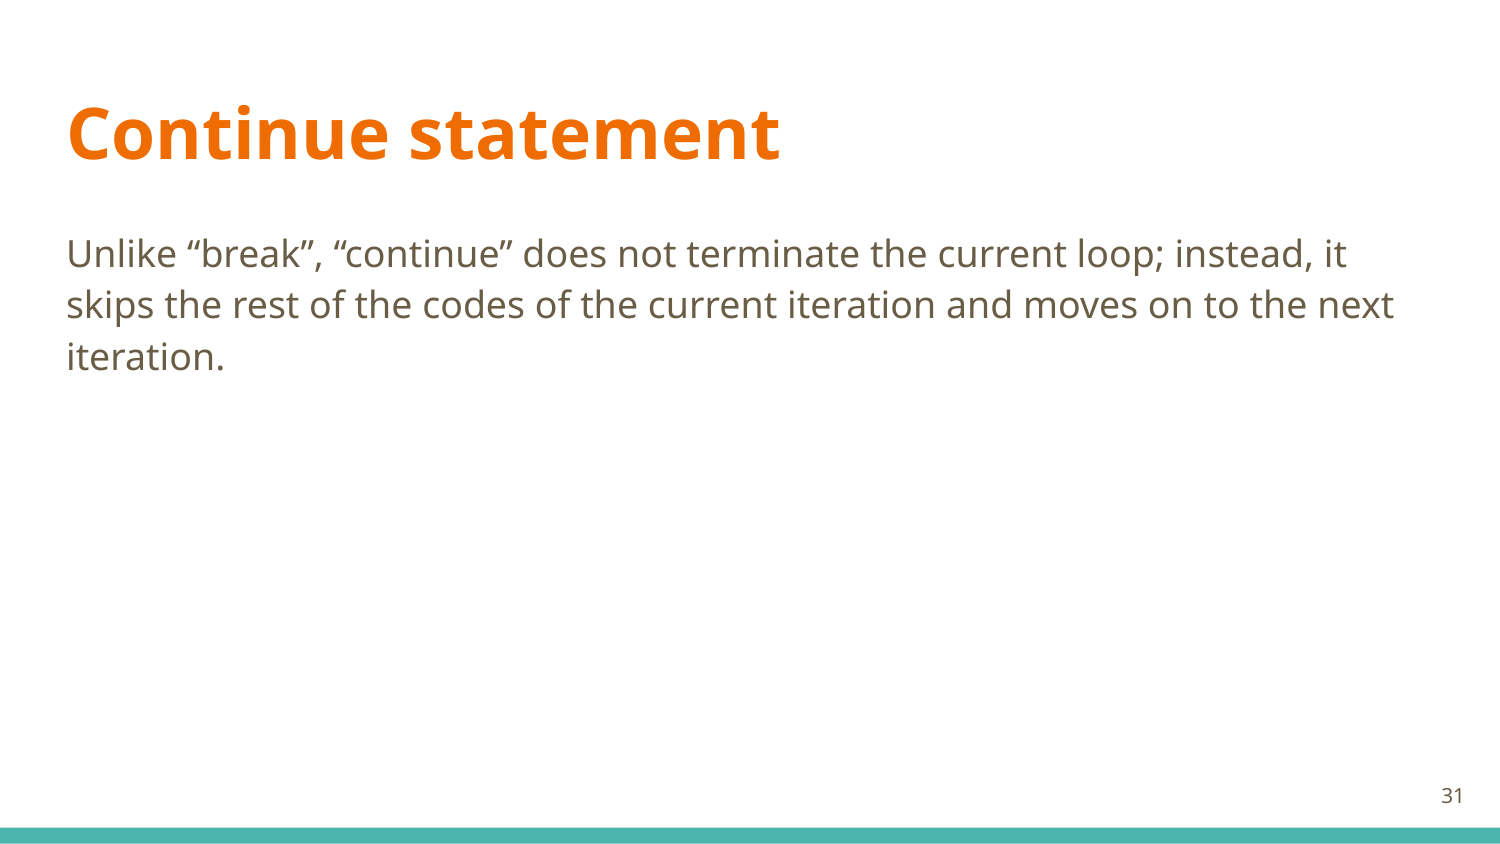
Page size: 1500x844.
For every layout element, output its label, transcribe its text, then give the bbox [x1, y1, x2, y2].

list Unlike “break”, “continue” does not terminate the current loop; instead, it skips the rest of the codes of the current iteration and moves on to the next iteration. [51, 207, 1449, 750]
slide_number ‹#› [1389, 764, 1480, 830]
title Continue statement [51, 72, 1449, 189]
